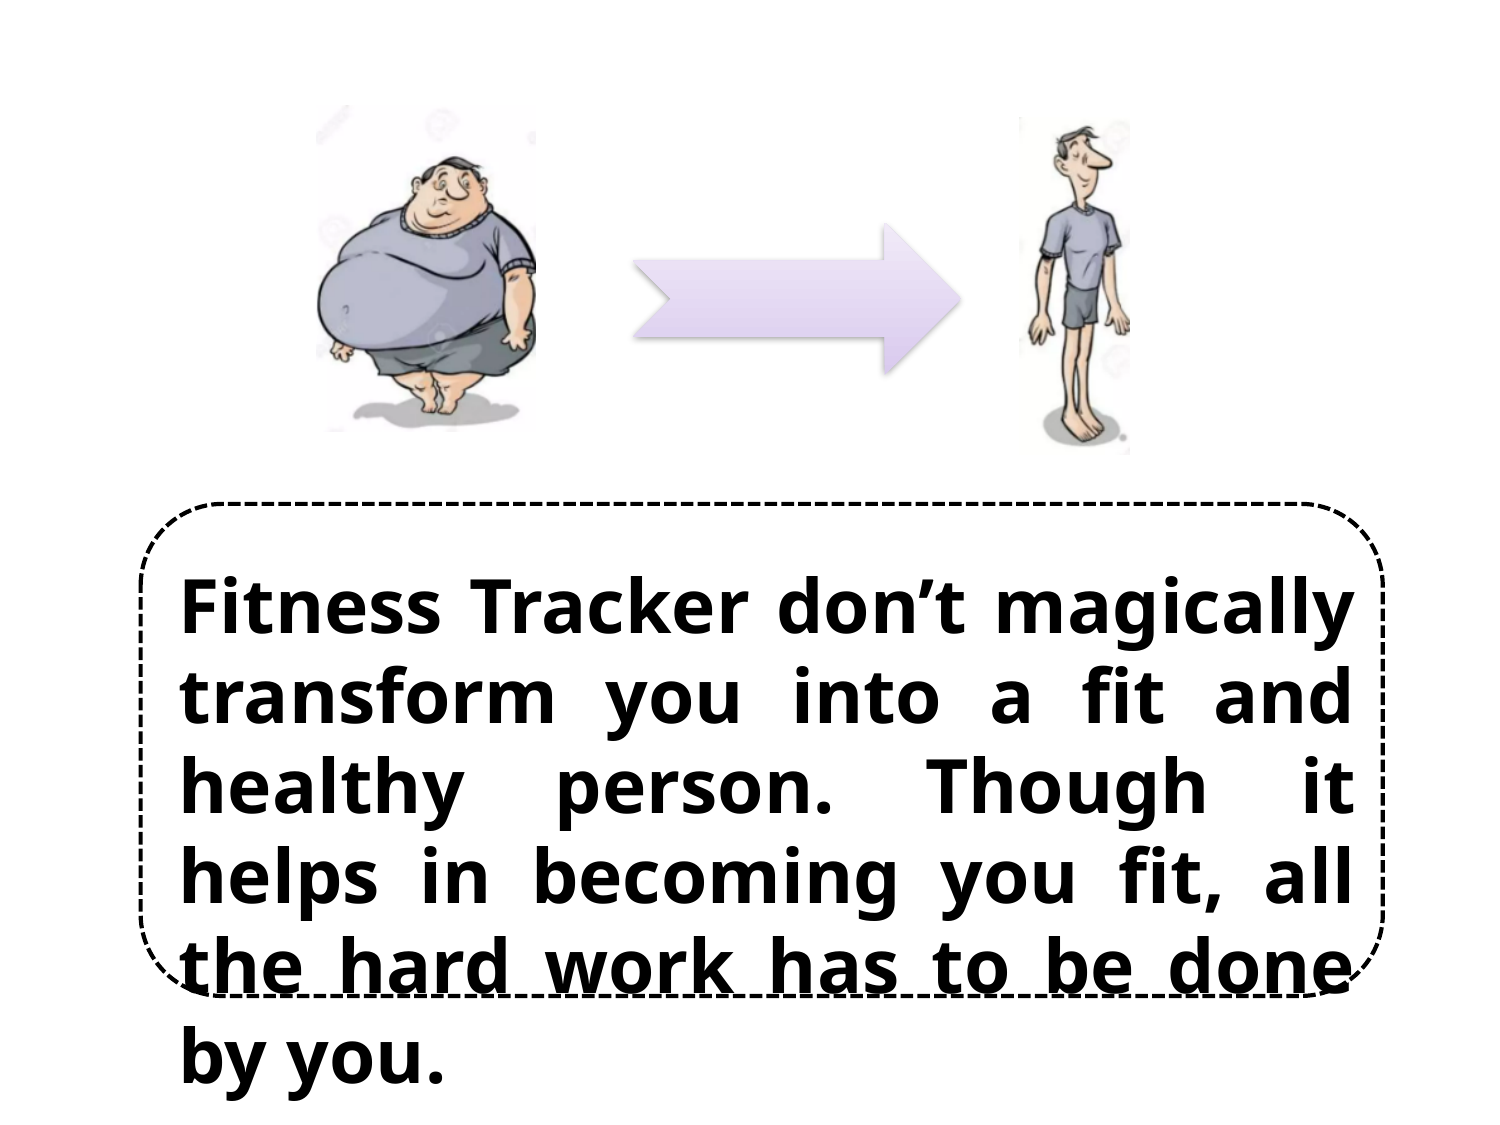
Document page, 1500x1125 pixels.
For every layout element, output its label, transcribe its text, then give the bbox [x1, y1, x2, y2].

picture [316, 105, 536, 432]
picture [1019, 116, 1130, 455]
text_box Fitness Tracker don’t magically transform you into a fit and healthy person. Though it helps in becoming you fit, all the hard work has to be done by you. [164, 961, 1372, 1106]
text_box [138, 501, 1385, 999]
text_box [632, 221, 962, 376]
